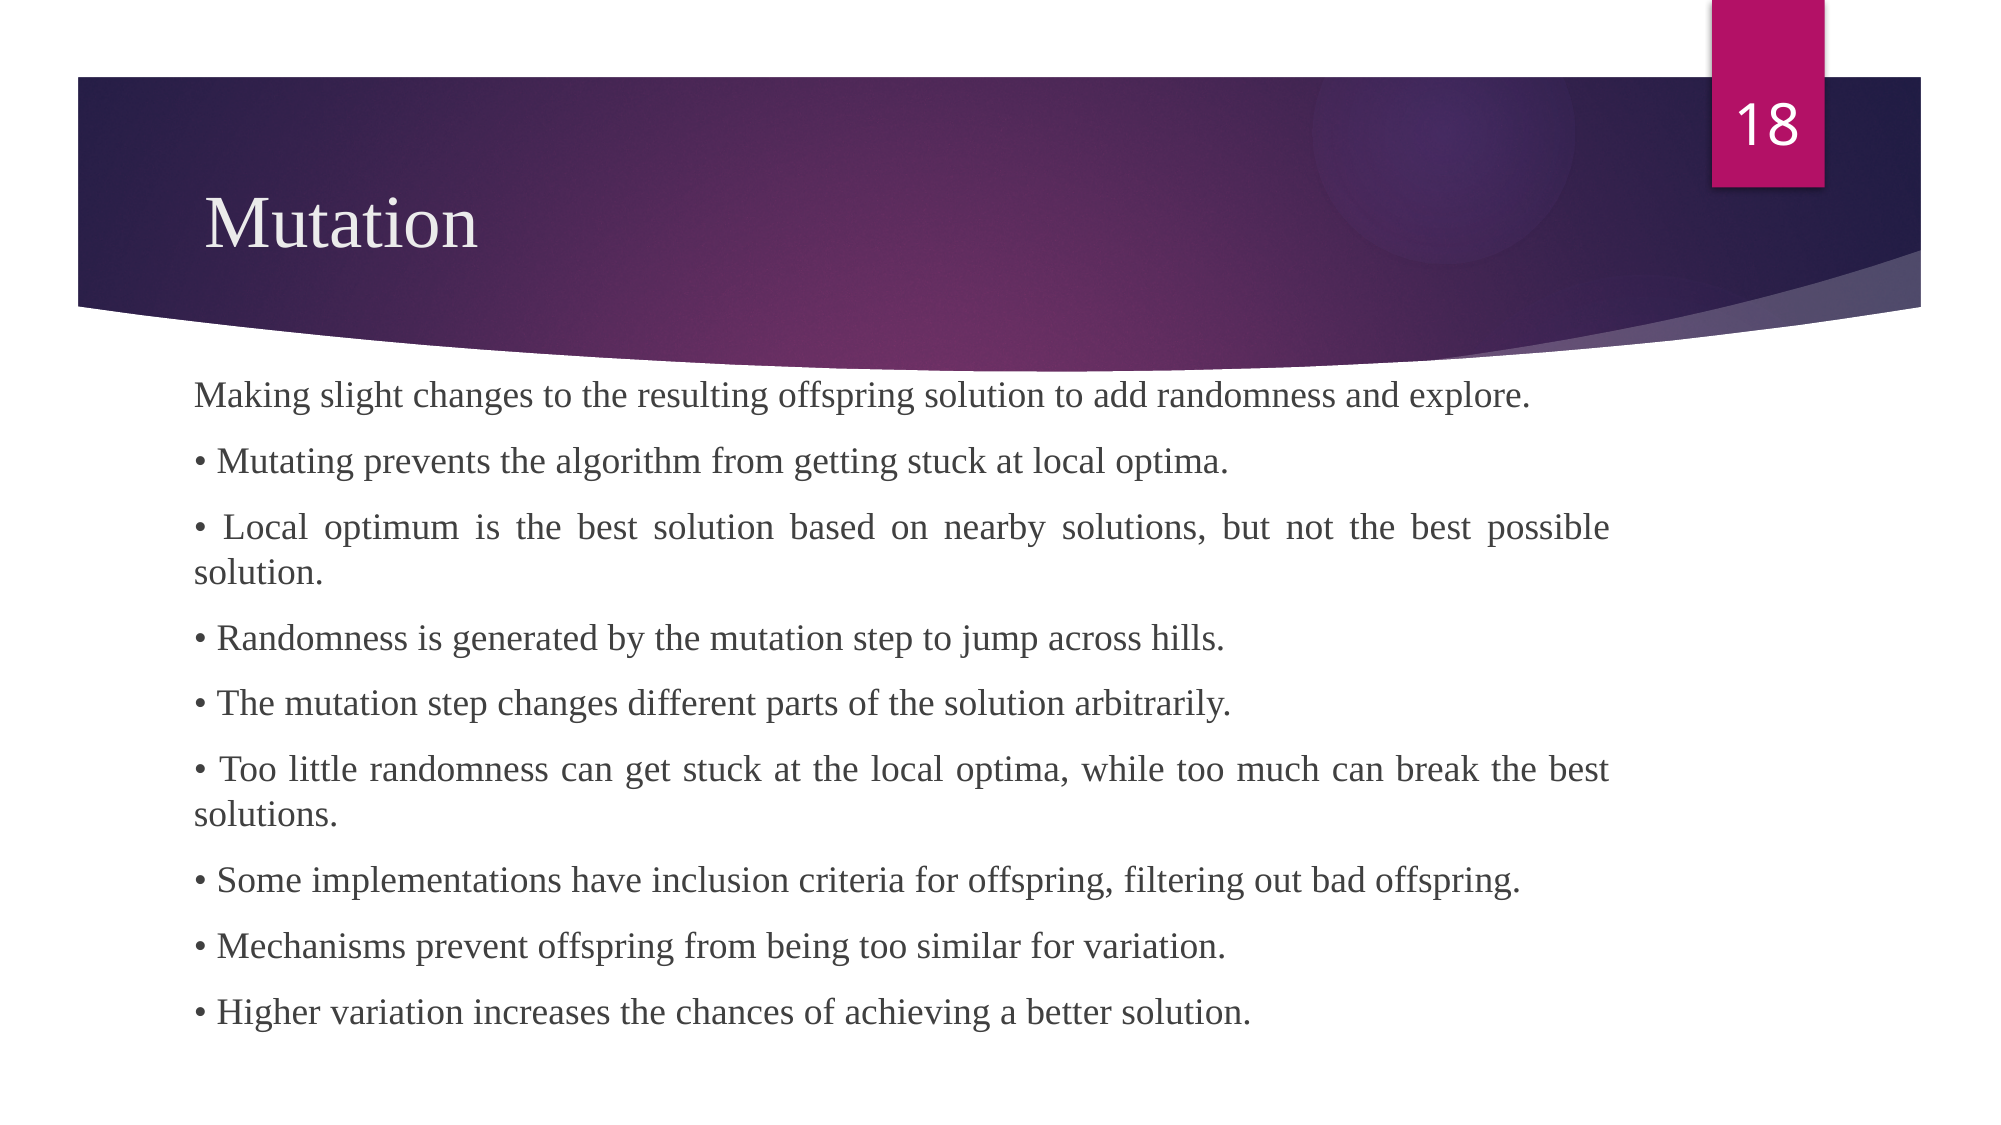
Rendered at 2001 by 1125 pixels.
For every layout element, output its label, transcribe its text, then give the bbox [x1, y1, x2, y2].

list Making slight changes to the resulting offspring solution to add randomness and explore. • Mutating prevents the algorithm from getting stuck at local optima. • Local optimum is the best solution based on nearby solutions, but not the best possible solution. • Randomness is generated by the mutation step to jump across hills. • The mutation step changes different parts of the solution arbitrarily. • Too little randomness can get stuck at the local optima, while too much can break the best solutions. • Some implementations have inclusion criteria for offspring, filtering out bad offspring. • Mechanisms prevent offspring from being too similar for variation. • Higher variation increases the chances of achieving a better solution. [178, 296, 1627, 1098]
slide_number 18 [1698, 48, 1836, 175]
title Mutation [189, 159, 1627, 276]
